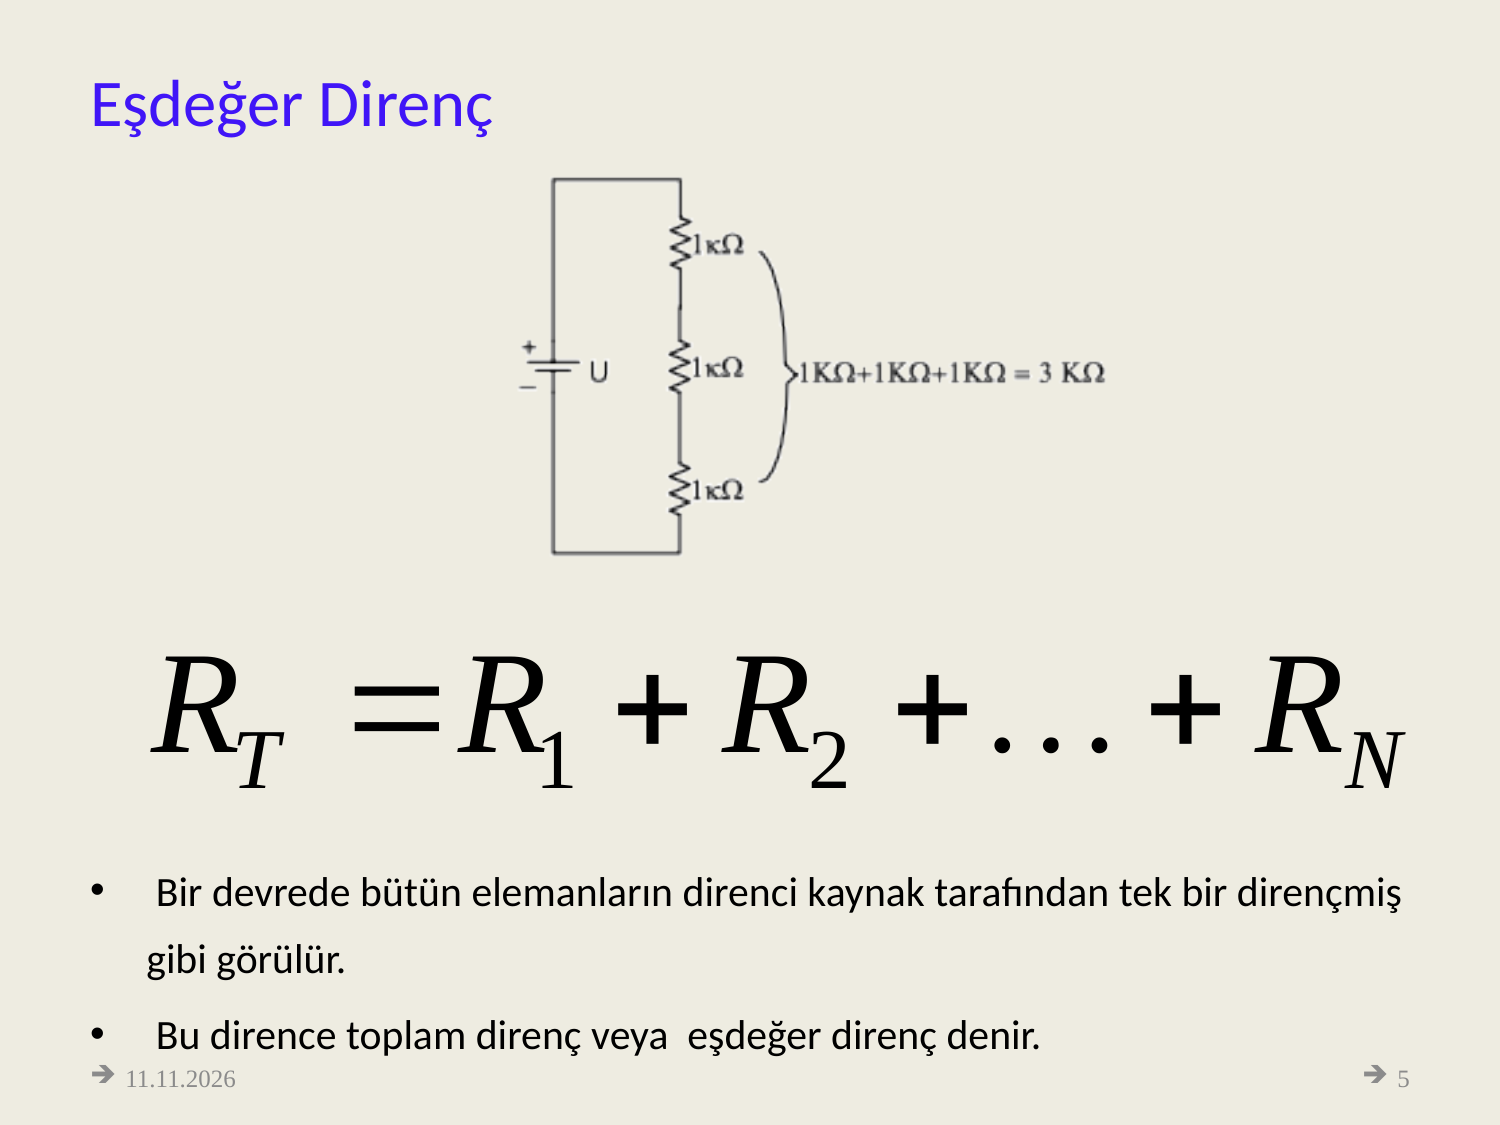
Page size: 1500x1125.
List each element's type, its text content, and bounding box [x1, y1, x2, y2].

title Eşdeğer Direnç [75, 31, 788, 188]
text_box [124, 605, 1438, 826]
slide_number 5 [1074, 1042, 1425, 1103]
text_box Bir devrede bütün elemanların direnci kaynak tarafından tek bir dirençmiş gibi görülür. Bu dirence toplam direnç veya eşdeğer direnç denir. [75, 839, 1463, 1070]
picture [499, 162, 1126, 568]
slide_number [75, 1042, 425, 1103]
